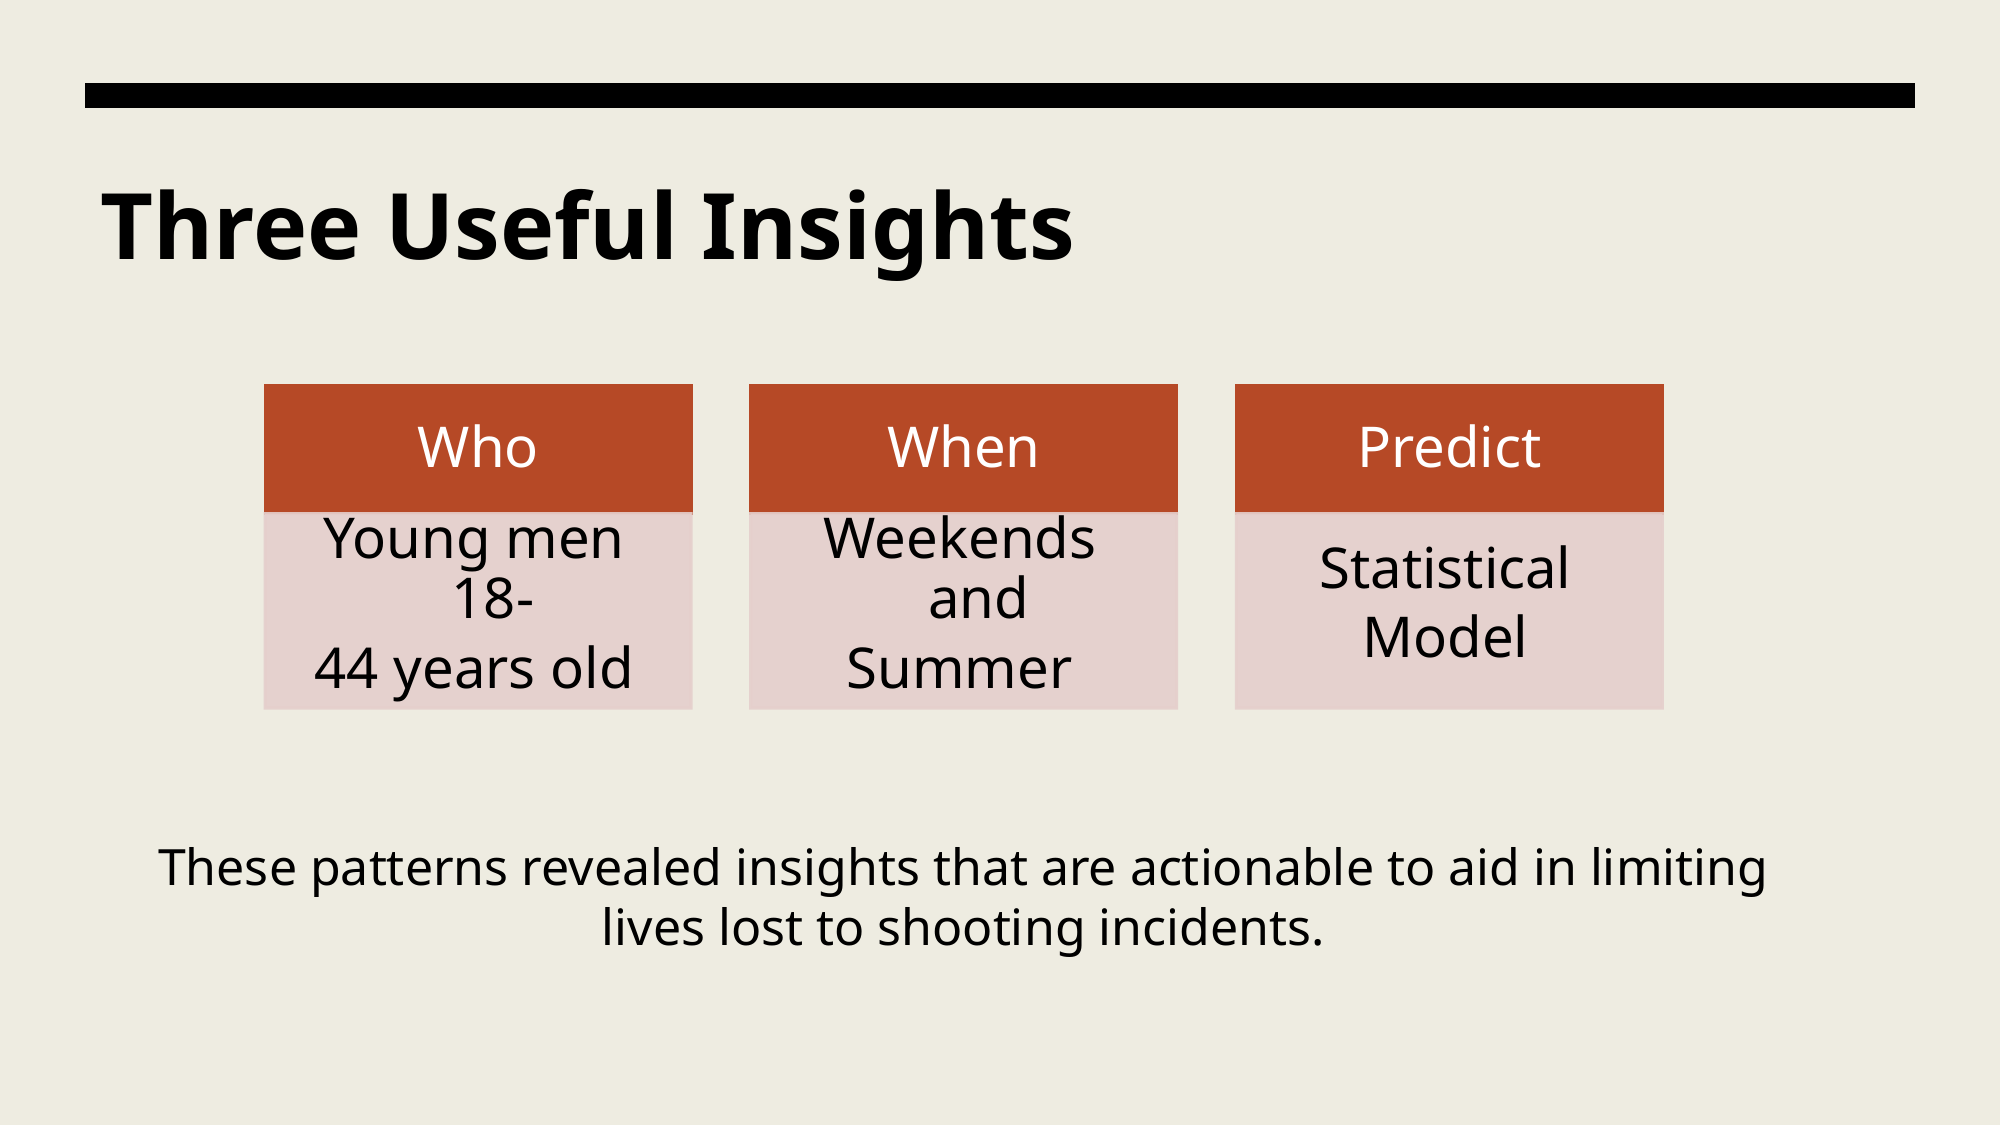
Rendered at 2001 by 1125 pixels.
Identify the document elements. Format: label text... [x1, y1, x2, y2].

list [264, 369, 1664, 725]
text_box These patterns revealed insights that are actionable to aid in limiting lives lost to shooting incidents. [124, 828, 1803, 963]
title Three Useful Insights [85, 160, 1916, 401]
